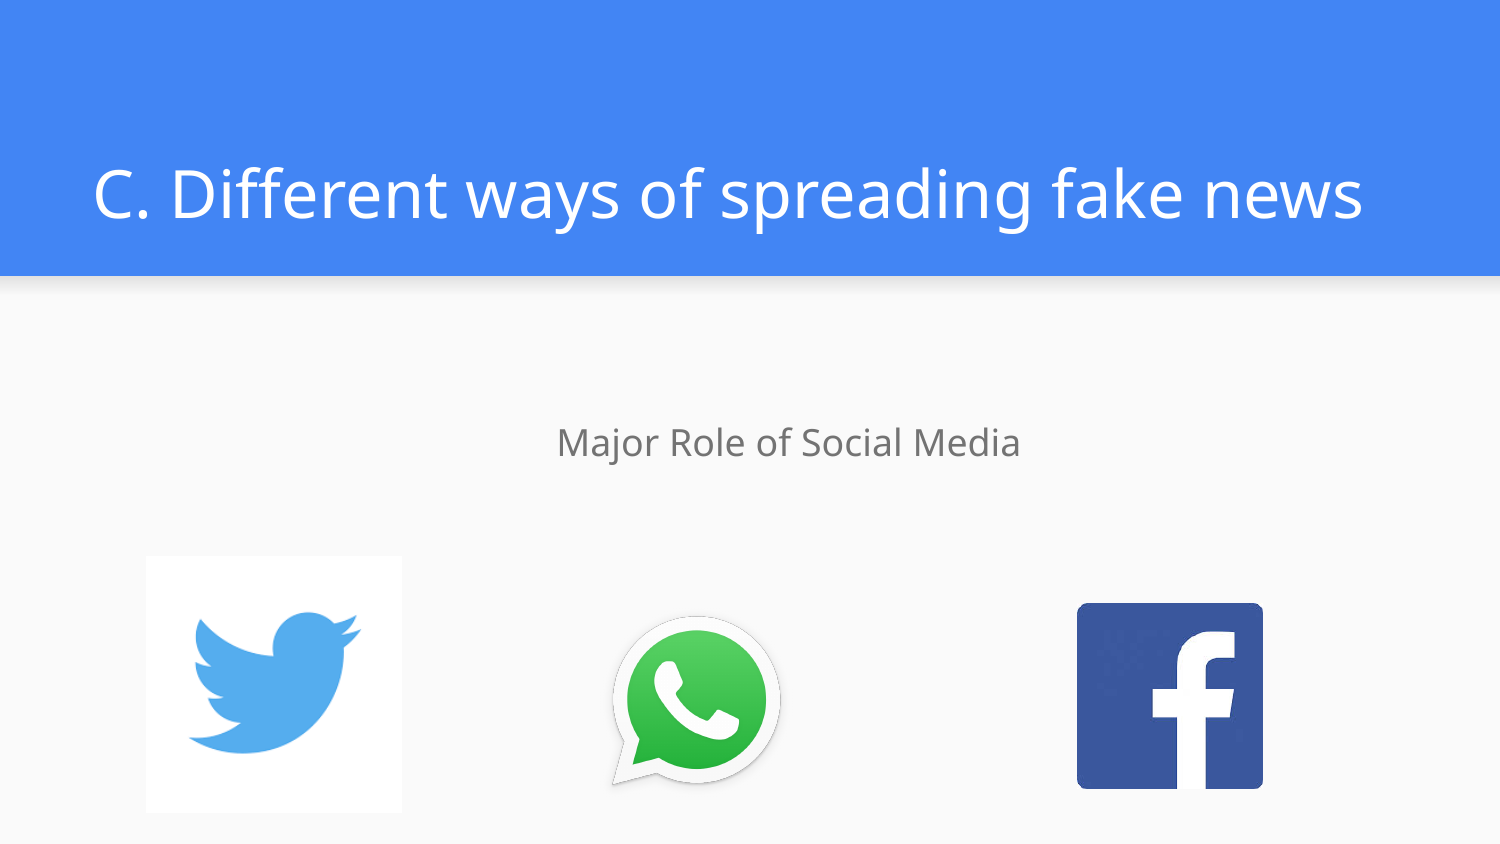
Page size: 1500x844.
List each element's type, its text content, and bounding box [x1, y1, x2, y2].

picture [597, 602, 796, 803]
picture [1076, 602, 1263, 789]
title C. Different ways of spreading fake news [77, 121, 1427, 248]
picture [146, 556, 403, 813]
list Major Role of Social Media [77, 397, 1427, 760]
